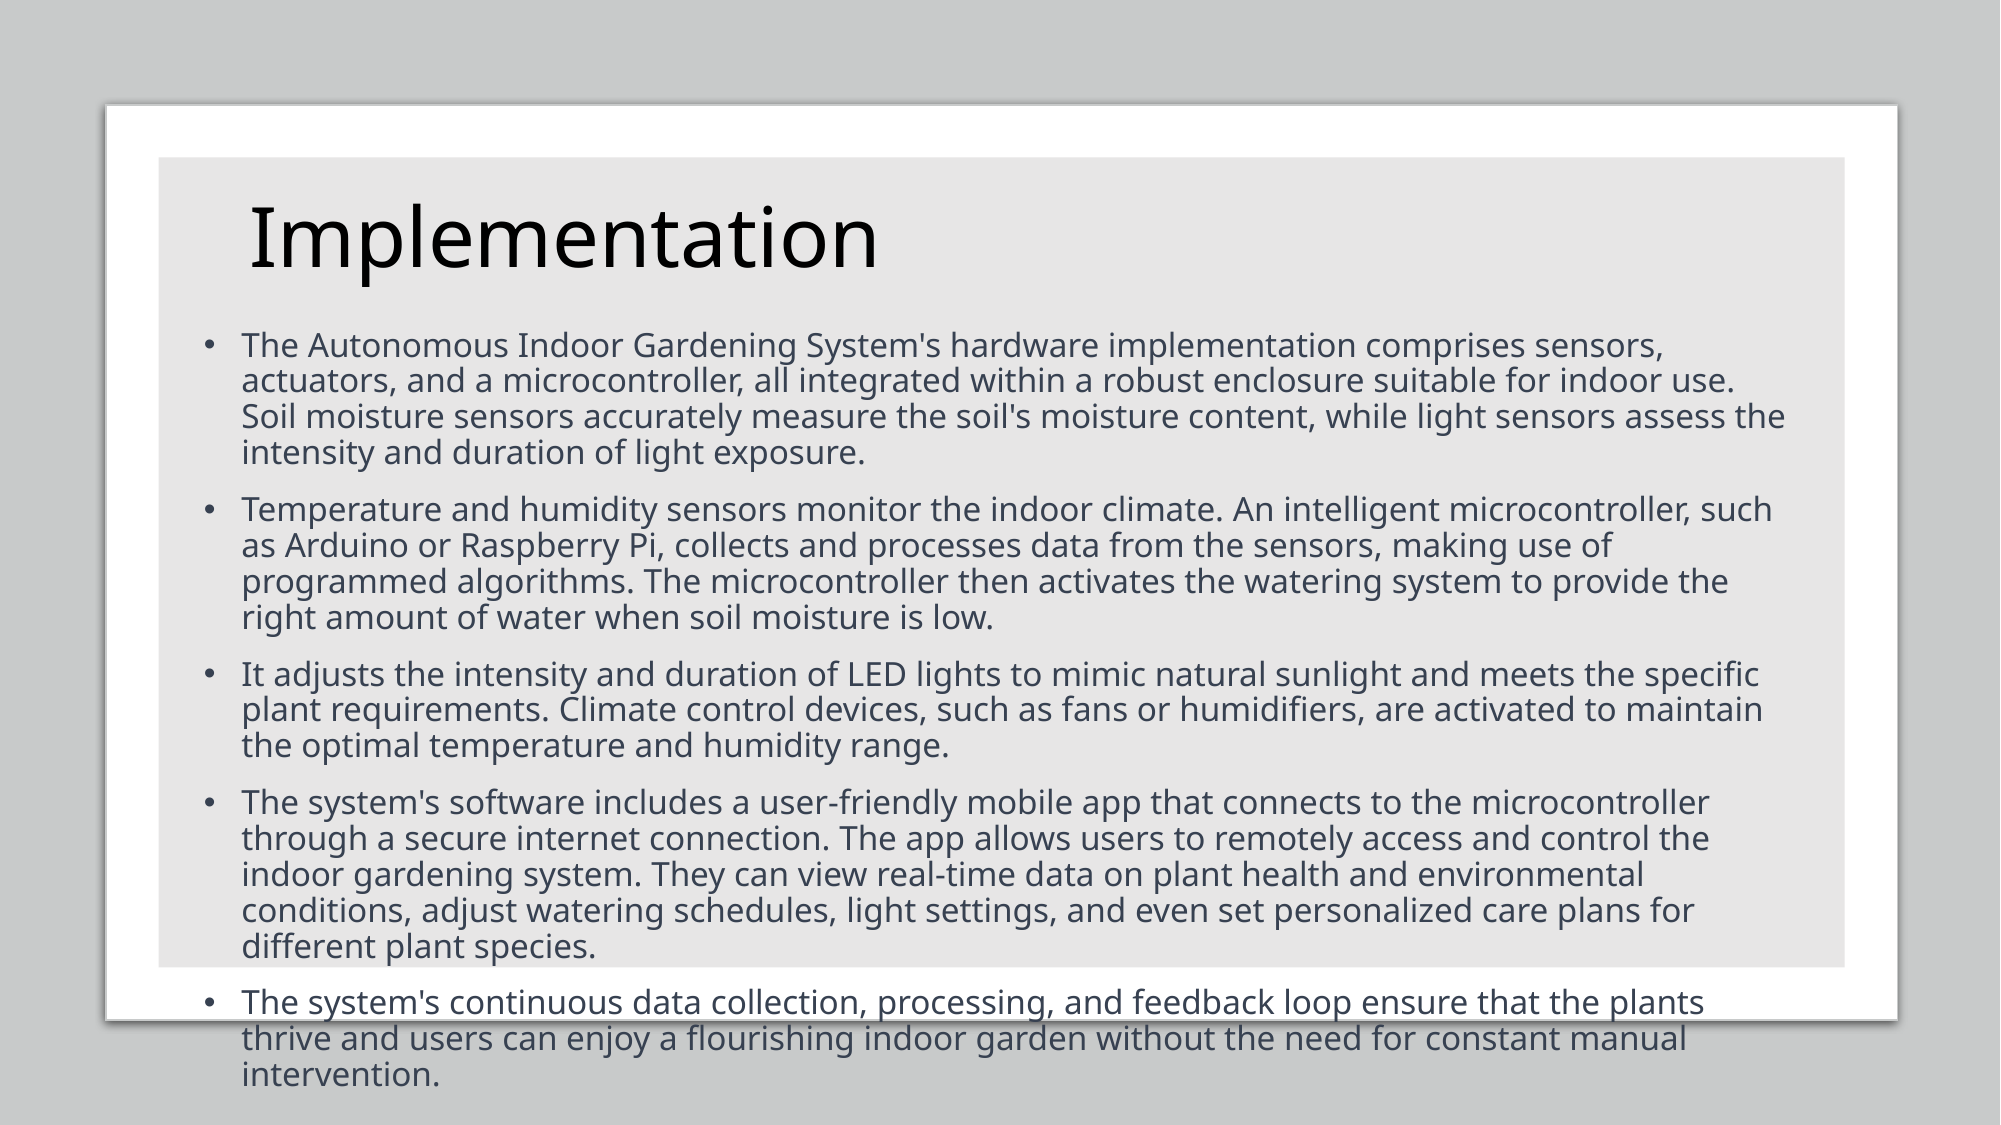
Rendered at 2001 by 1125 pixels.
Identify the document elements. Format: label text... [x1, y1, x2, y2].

text_box [105, 104, 1898, 1021]
list The Autonomous Indoor Gardening System's hardware implementation comprises sensors, actuators, and a microcontroller, all integrated within a robust enclosure suitable for indoor use. Soil moisture sensors accurately measure the soil's moisture content, while light sensors assess the intensity and duration of light exposure. Temperature and humidity sensors monitor the indoor climate. An intelligent microcontroller, such as Arduino or Raspberry Pi, collects and processes data from the sensors, making use of programmed algorithms. The microcontroller then activates the watering system to provide the right amount of water when soil moisture is low. It adjusts the intensity and duration of LED lights to mimic natural sunlight and meets the specific plant requirements. Climate control devices, such as fans or humidifiers, are activated to maintain the optimal temperature and humidity range. The system's software includes a user-friendly mobile app that connects to the microcontroller through a secure internet connection. The app allows users to remotely access and control the indoor gardening system. They can view real-time data on plant health and environmental conditions, adjust watering schedules, light settings, and even set personalized care plans for different plant species. The system's continuous data collection, processing, and feedback loop ensure that the plants thrive and users can enjoy a flourishing indoor garden without the need for constant manual intervention. [189, 320, 1815, 957]
text_box [158, 156, 1846, 968]
text_box [0, 0, 2000, 1125]
title Implementation [234, 168, 1770, 314]
